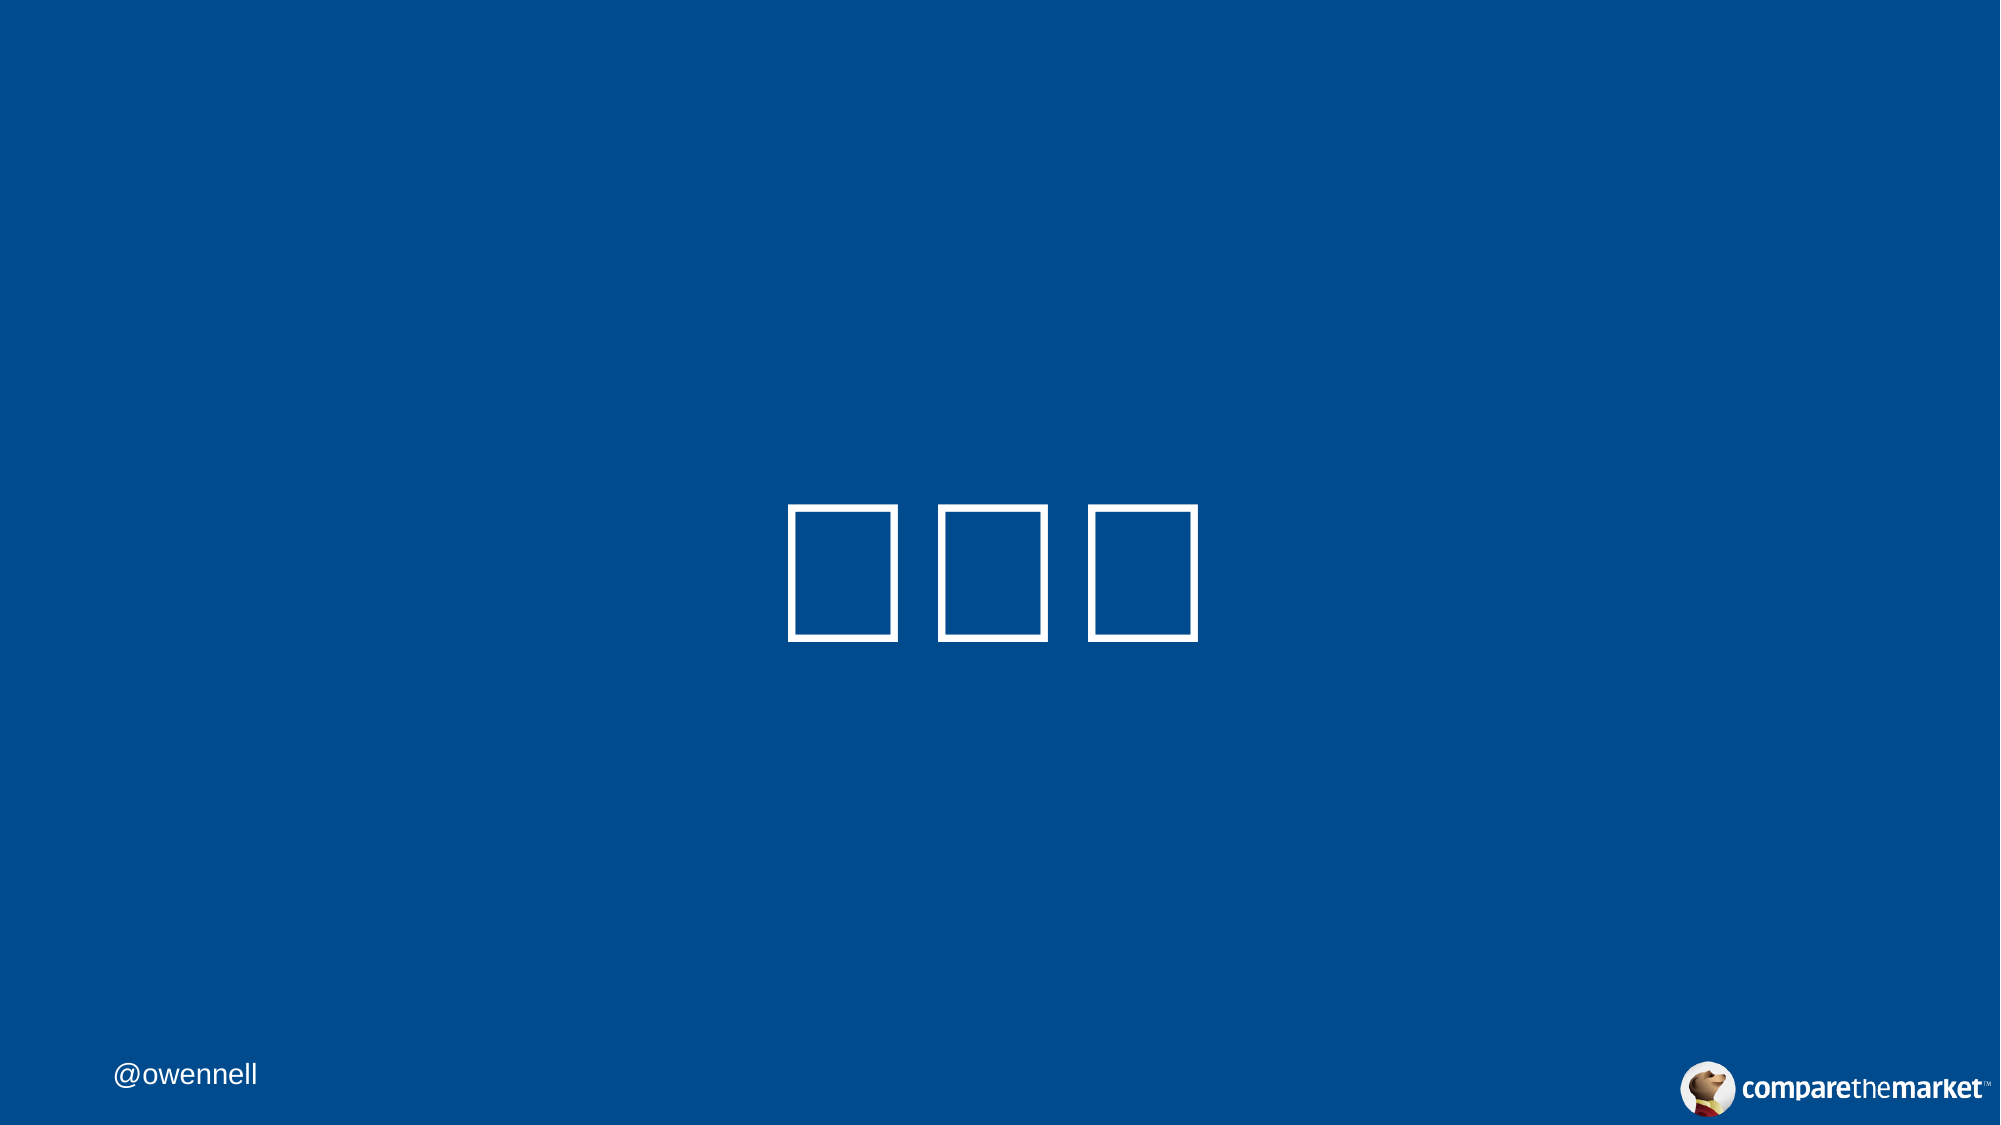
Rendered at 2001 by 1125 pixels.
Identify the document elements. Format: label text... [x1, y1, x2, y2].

title 🔫🎻🐴 [275, 521, 1725, 604]
picture [1680, 1061, 1991, 1117]
slide_number @owennell [99, 1042, 567, 1103]
